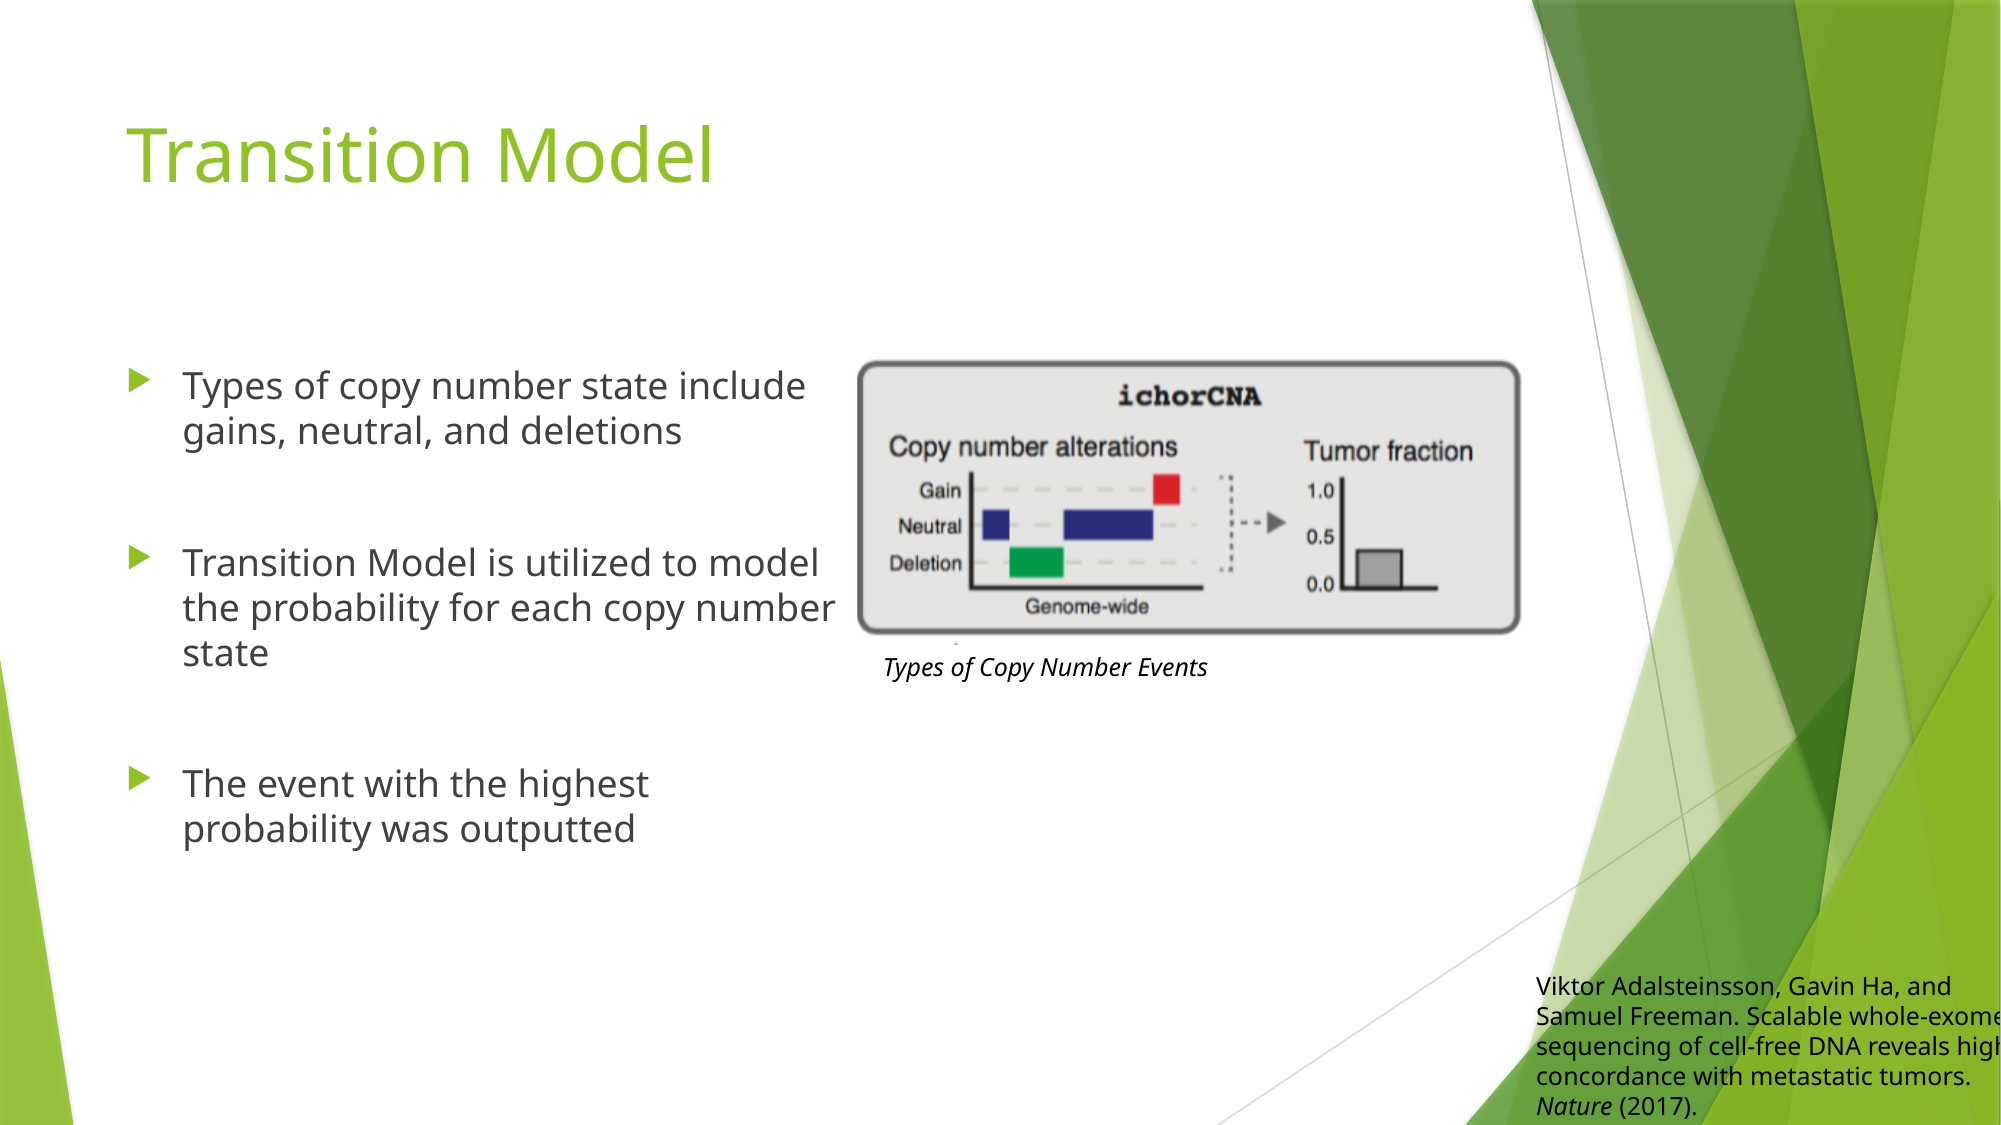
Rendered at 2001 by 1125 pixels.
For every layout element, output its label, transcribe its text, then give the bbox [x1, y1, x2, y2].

list Types of copy number state include gains, neutral, and deletions Transition Model is utilized to model the probability for each copy number state The event with the highest probability was outputted [111, 354, 864, 992]
text_box Viktor Adalsteinsson, Gavin Ha, and Samuel Freeman. Scalable whole-exome sequencing of cell-free DNA reveals high concordance with metastatic tumors. Nature (2017). [1521, 963, 2000, 1125]
title Transition Model [111, 99, 1522, 317]
picture [839, 353, 1546, 645]
text_box Types of Copy Number Events [868, 653, 1224, 689]
